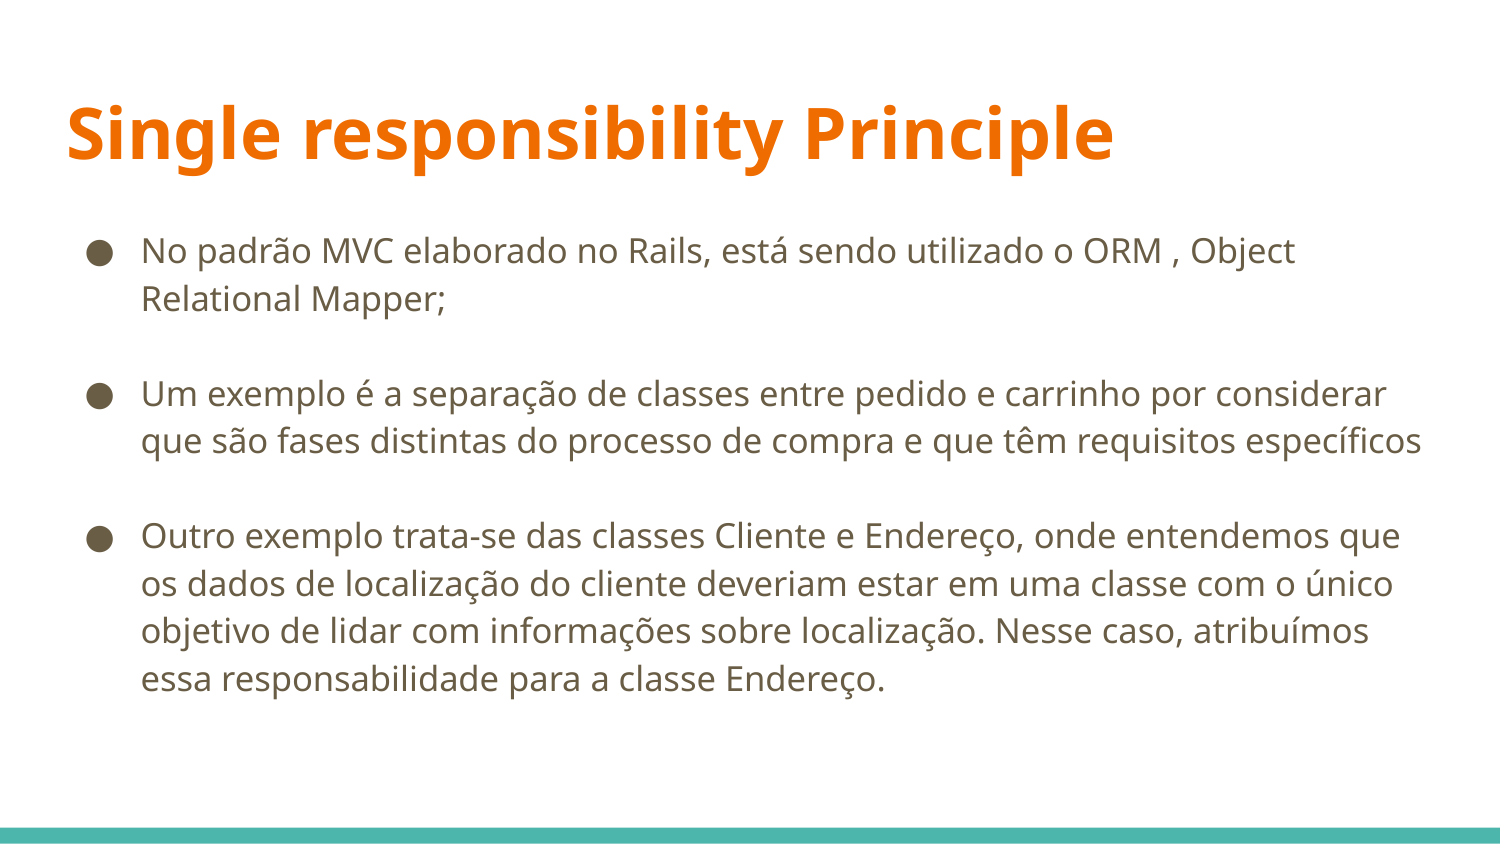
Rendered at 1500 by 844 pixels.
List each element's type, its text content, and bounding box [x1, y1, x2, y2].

list No padrão MVC elaborado no Rails, está sendo utilizado o ORM , Object Relational Mapper; Um exemplo é a separação de classes entre pedido e carrinho por considerar que são fases distintas do processo de compra e que têm requisitos específicos Outro exemplo trata-se das classes Cliente e Endereço, onde entendemos que os dados de localização do cliente deveriam estar em uma classe com o único objetivo de lidar com informações sobre localização. Nesse caso, atribuímos essa responsabilidade para a classe Endereço. [51, 207, 1449, 750]
title Single responsibility Principle [51, 72, 1449, 189]
